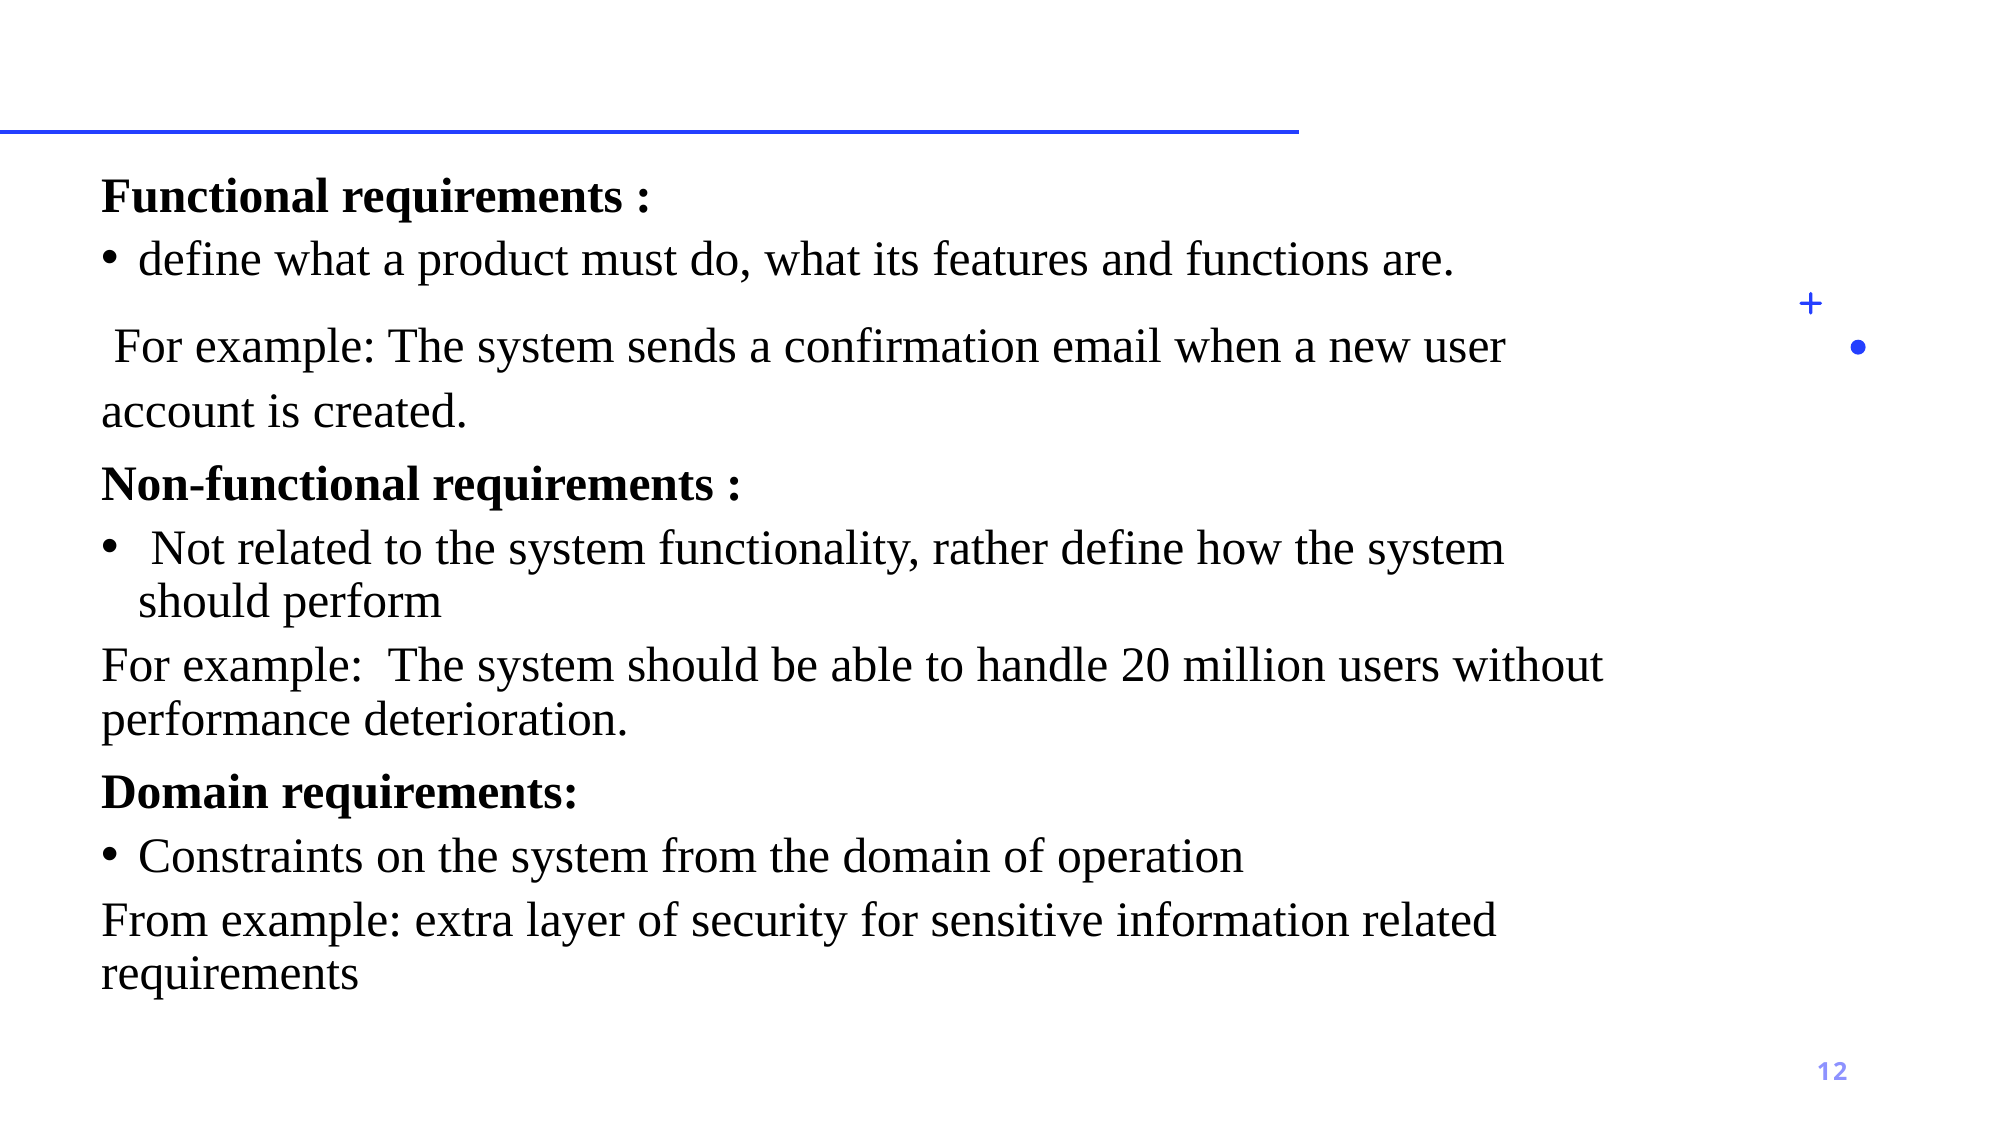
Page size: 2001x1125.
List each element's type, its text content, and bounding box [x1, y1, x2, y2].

list Functional requirements : define what a product must do, what its features and functions are. For example: The system sends a confirmation email when a new user account is created. Non-functional requirements : Not related to the system functionality, rather define how the system should perform For example: The system should be able to handle 20 million users without performance deterioration. Domain requirements: Constraints on the system from the domain of operation From example: extra layer of security for sensitive information related requirements [86, 161, 1663, 1013]
slide_number 12 [1412, 1042, 1863, 1103]
